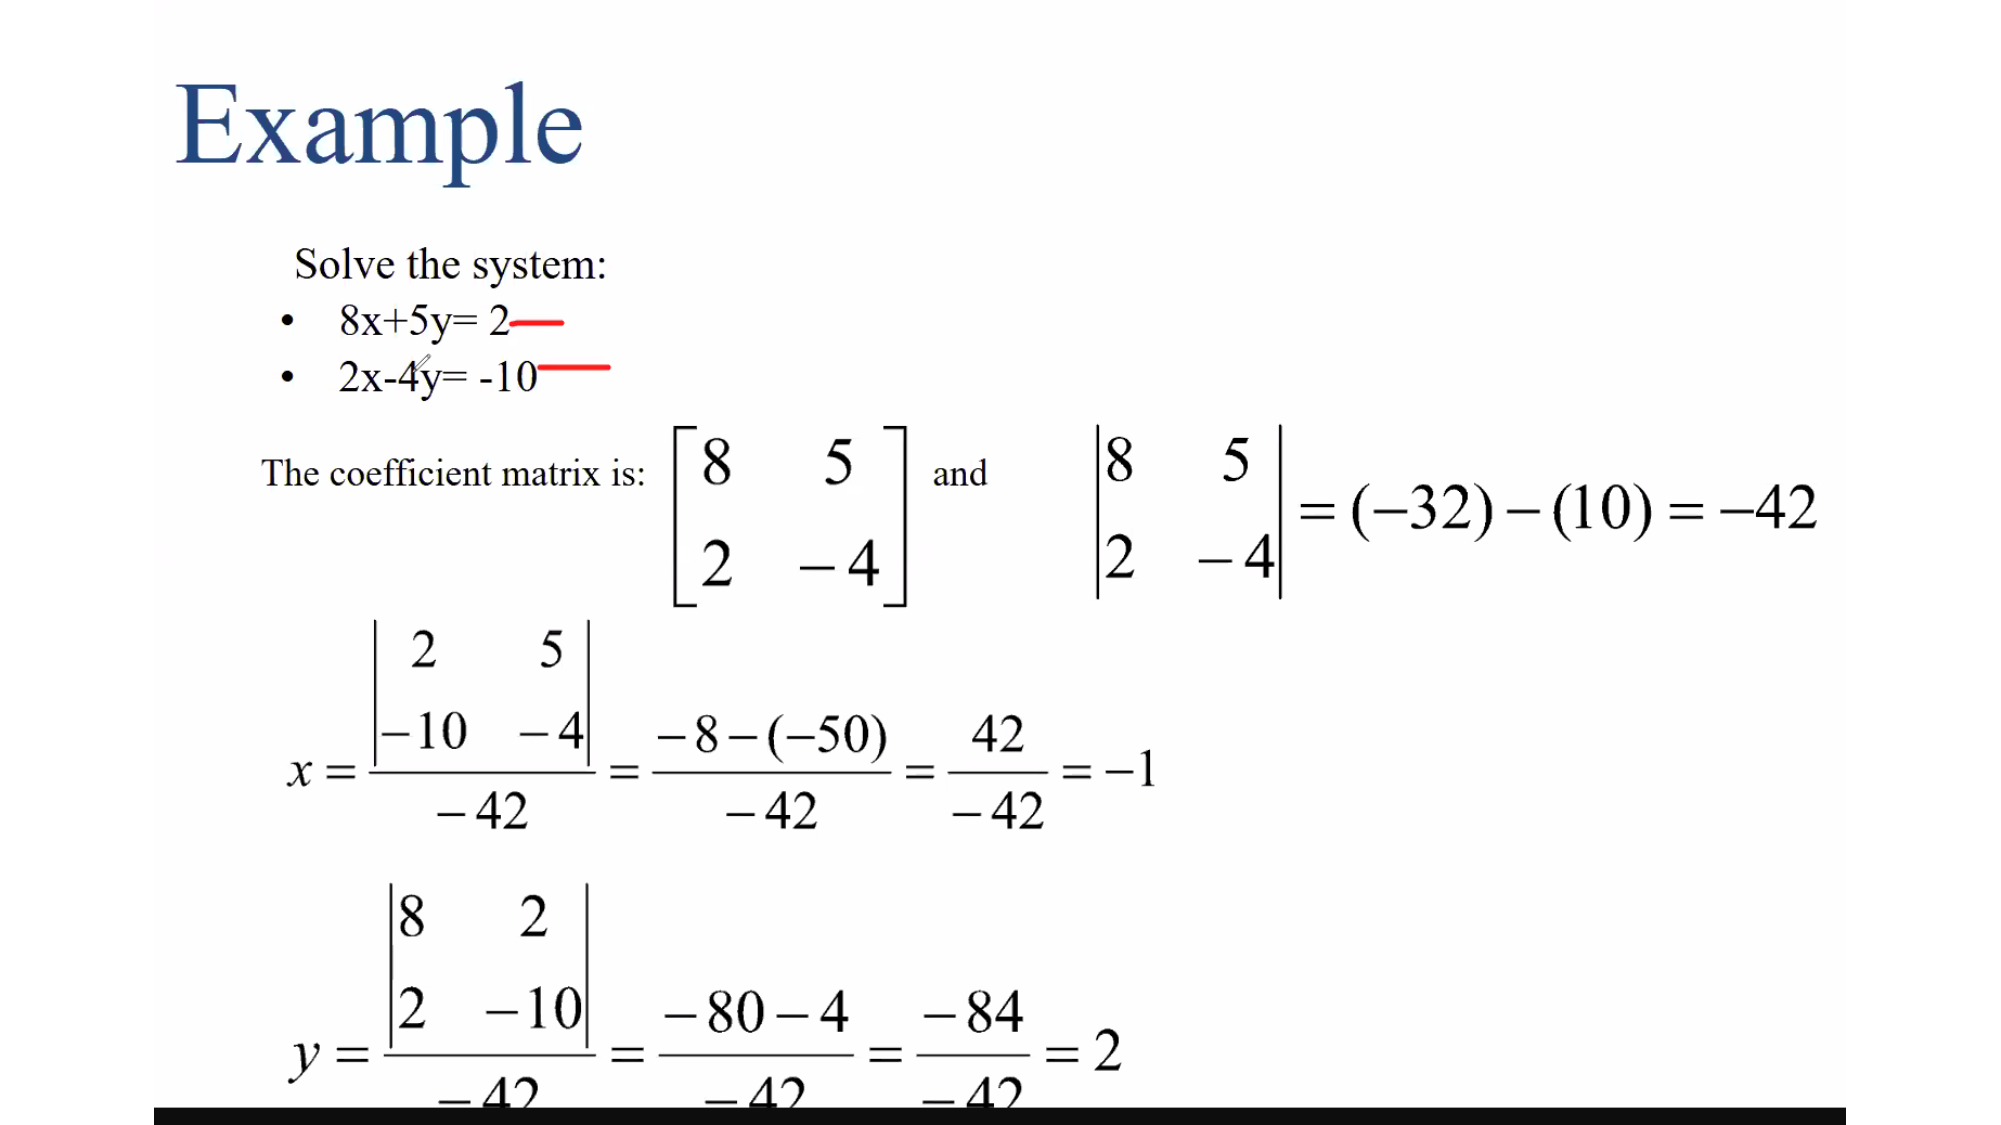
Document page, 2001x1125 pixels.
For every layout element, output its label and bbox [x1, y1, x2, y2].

picture [154, 0, 1846, 1125]
